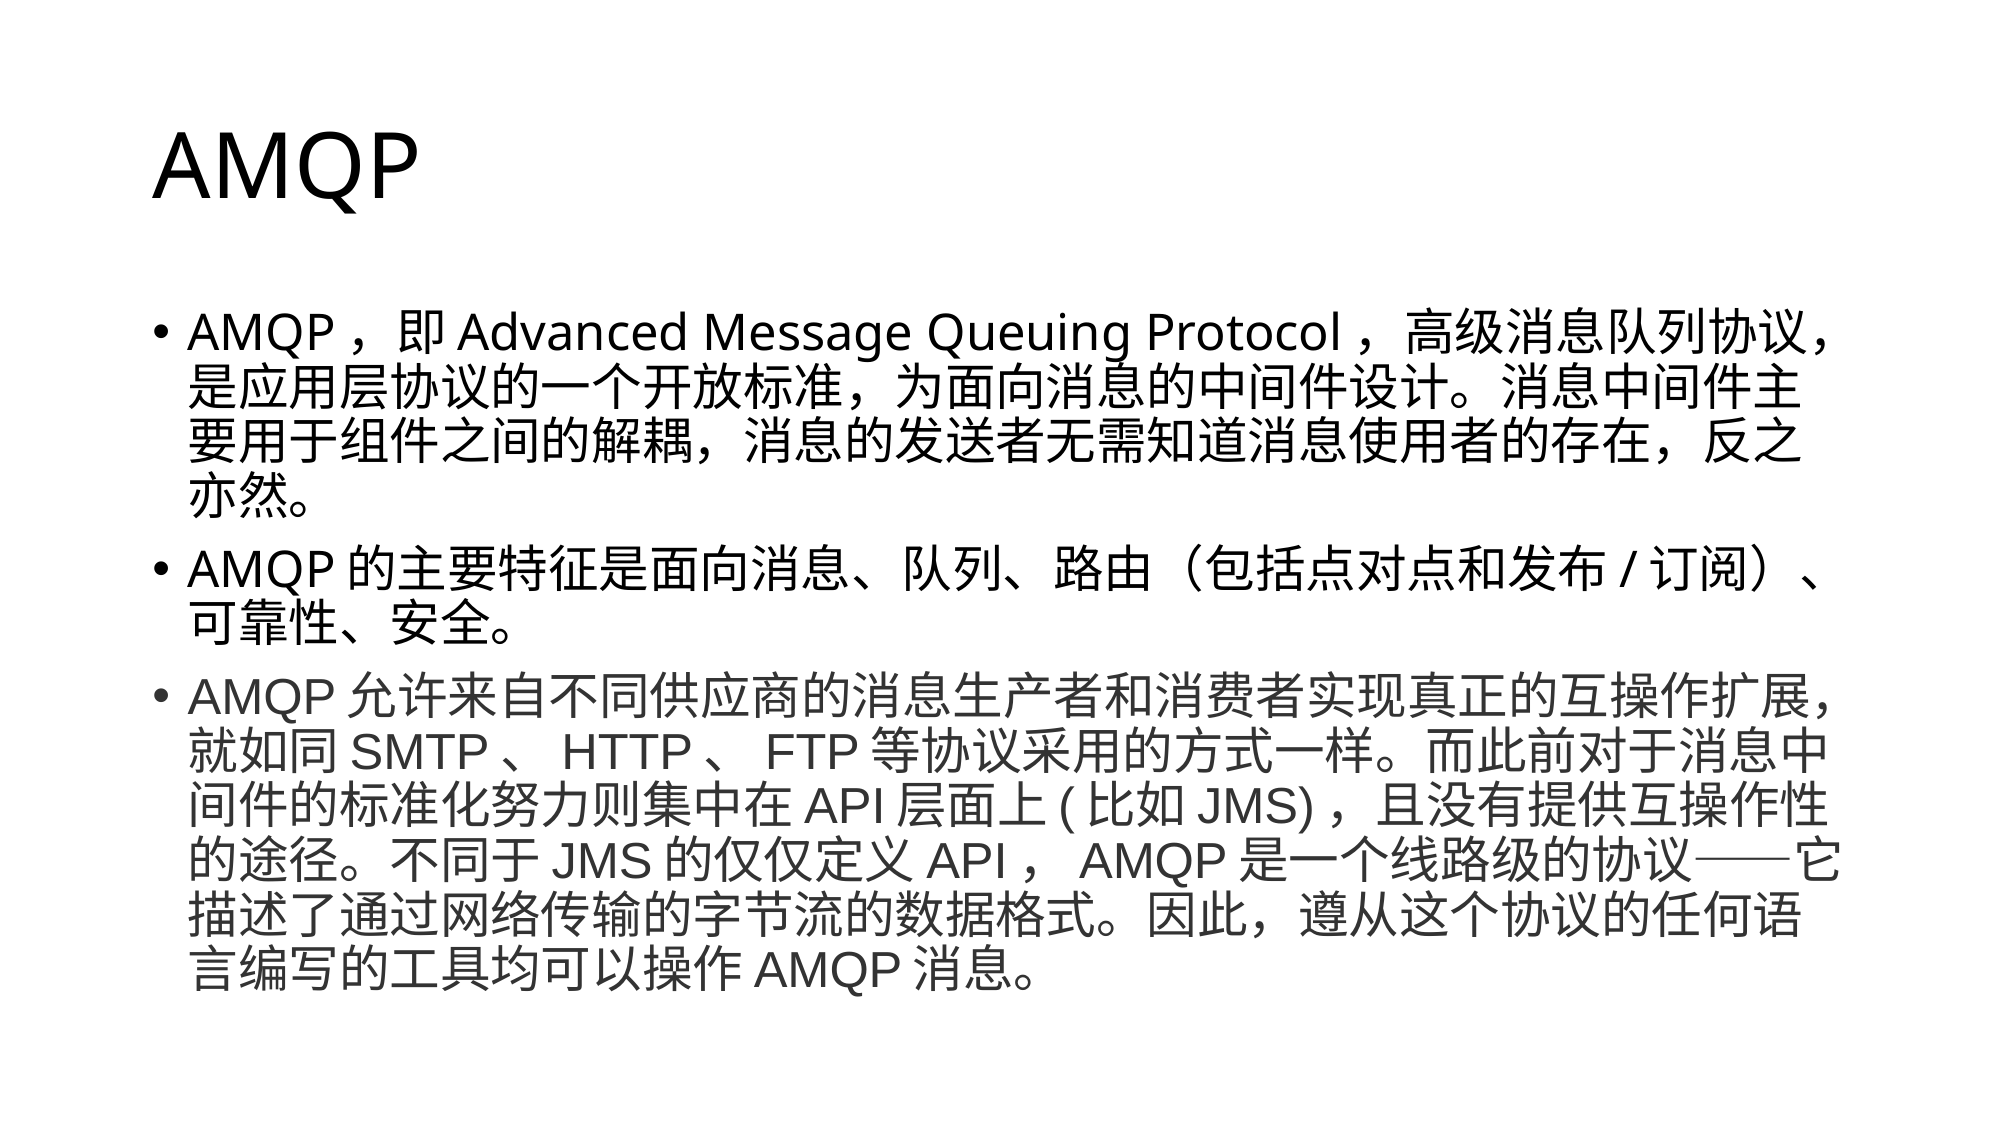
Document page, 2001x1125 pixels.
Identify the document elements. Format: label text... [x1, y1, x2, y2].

list AMQP，即Advanced Message Queuing Protocol，高级消息队列协议，是应用层协议的一个开放标准，为面向消息的中间件设计。消息中间件主要用于组件之间的解耦，消息的发送者无需知道消息使用者的存在，反之亦然。 AMQP的主要特征是面向消息、队列、路由（包括点对点和发布/订阅）、可靠性、安全。 AMQP允许来自不同供应商的消息生产者和消费者实现真正的互操作扩展，就如同SMTP、HTTP、FTP等协议采用的方式一样。而此前对于消息中间件的标准化努力则集中在API层面上(比如JMS)，且没有提供互操作性的途径。不同于JMS的仅仅定义API，AMQP是一个线路级的协议——它描述了通过网络传输的字节流的数据格式。因此，遵从这个协议的任何语言编写的工具均可以操作AMQP消息。 [137, 299, 1863, 1014]
title AMQP [137, 59, 1863, 278]
